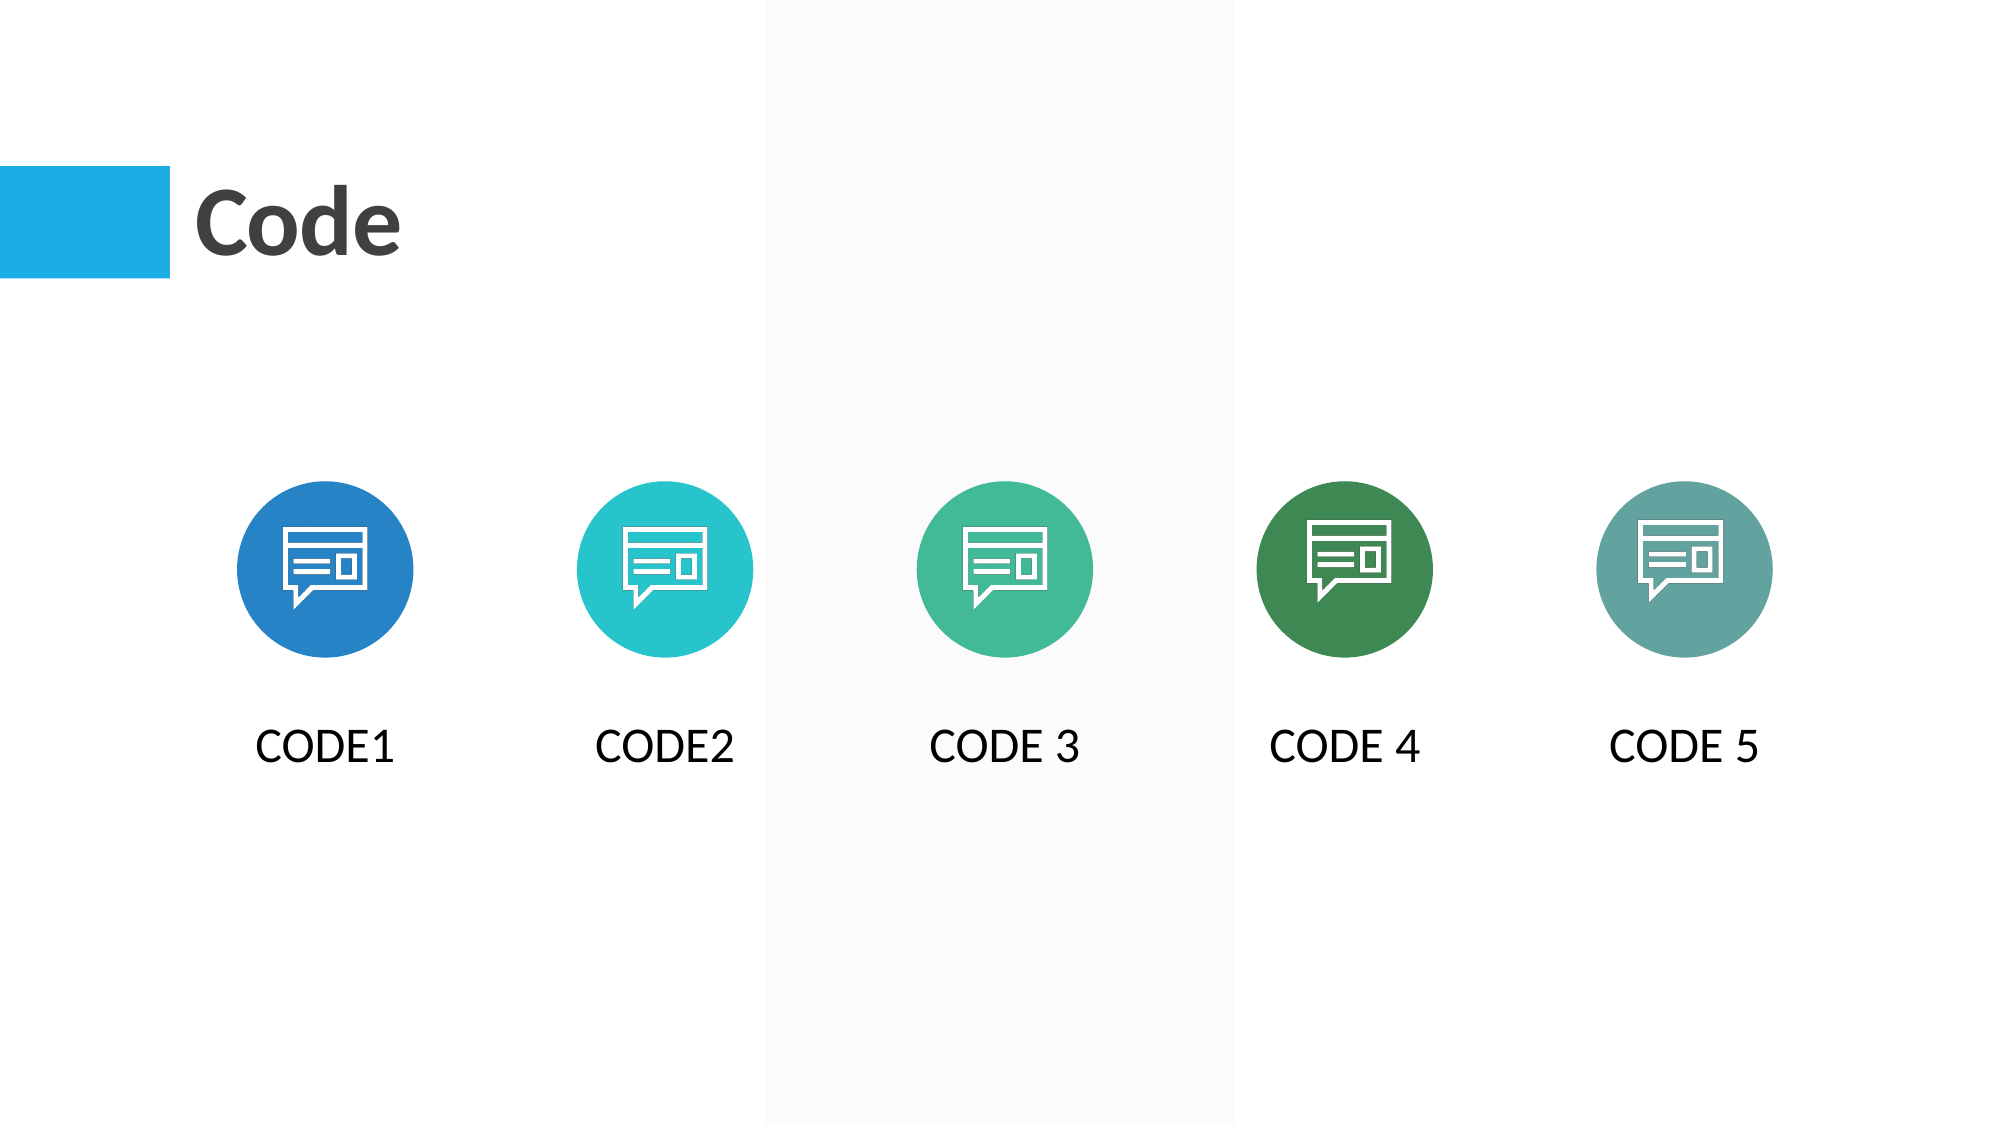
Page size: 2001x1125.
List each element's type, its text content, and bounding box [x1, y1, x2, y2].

title Code [180, 47, 1830, 285]
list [179, 343, 1831, 966]
